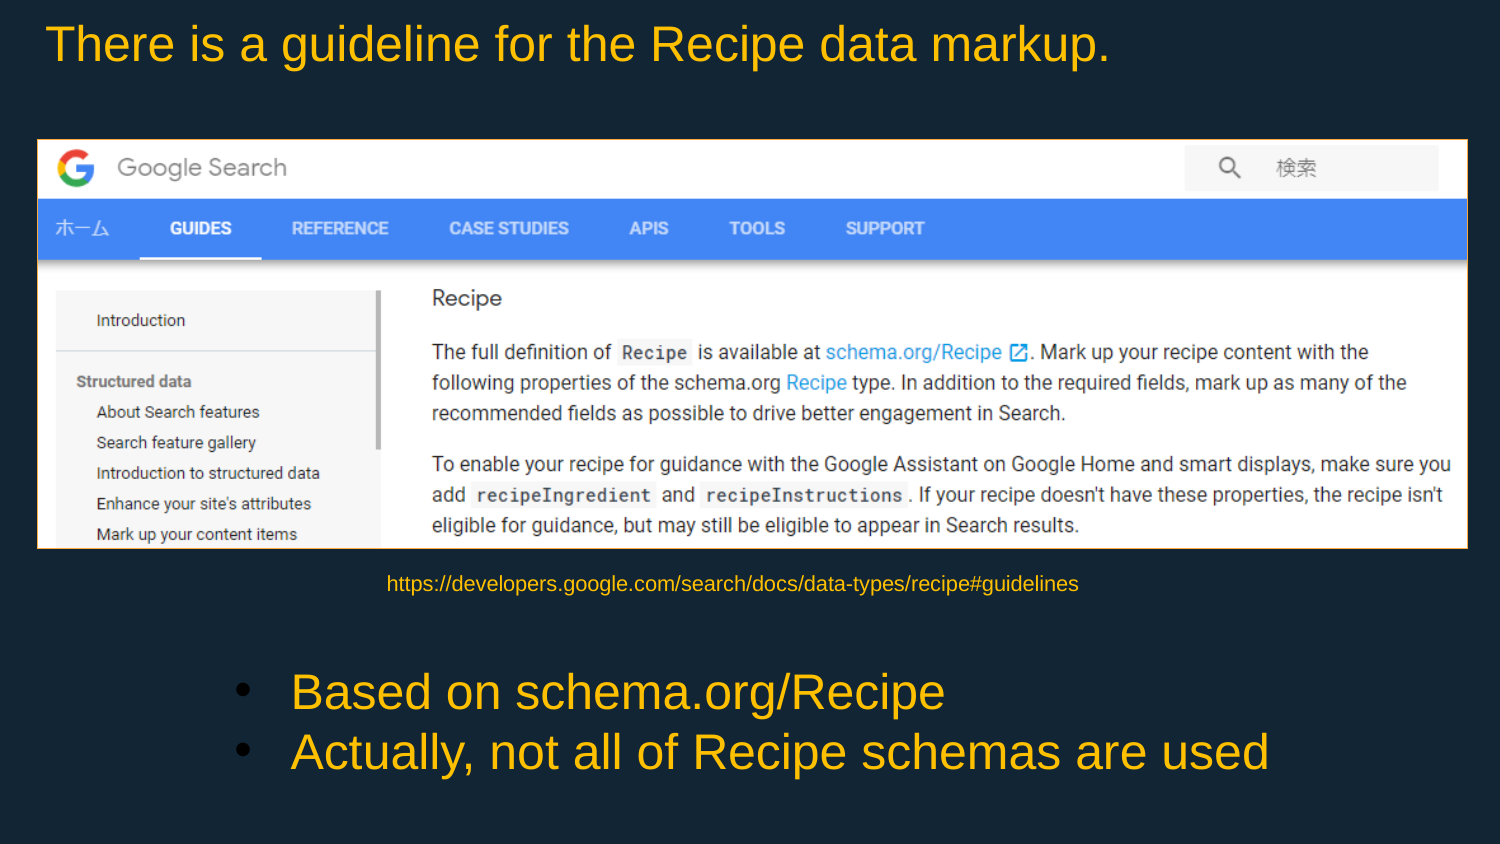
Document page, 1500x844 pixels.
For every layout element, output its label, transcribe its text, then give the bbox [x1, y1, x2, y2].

text_box https://developers.google.com/search/docs/data-types/recipe#guidelines [371, 562, 1176, 604]
picture [37, 139, 1468, 549]
text_box There is a guideline for the Recipe data markup. [30, 4, 1127, 79]
text_box Based on schema.org/Recipe Actually, not all of Recipe schemas are used [219, 651, 1286, 787]
